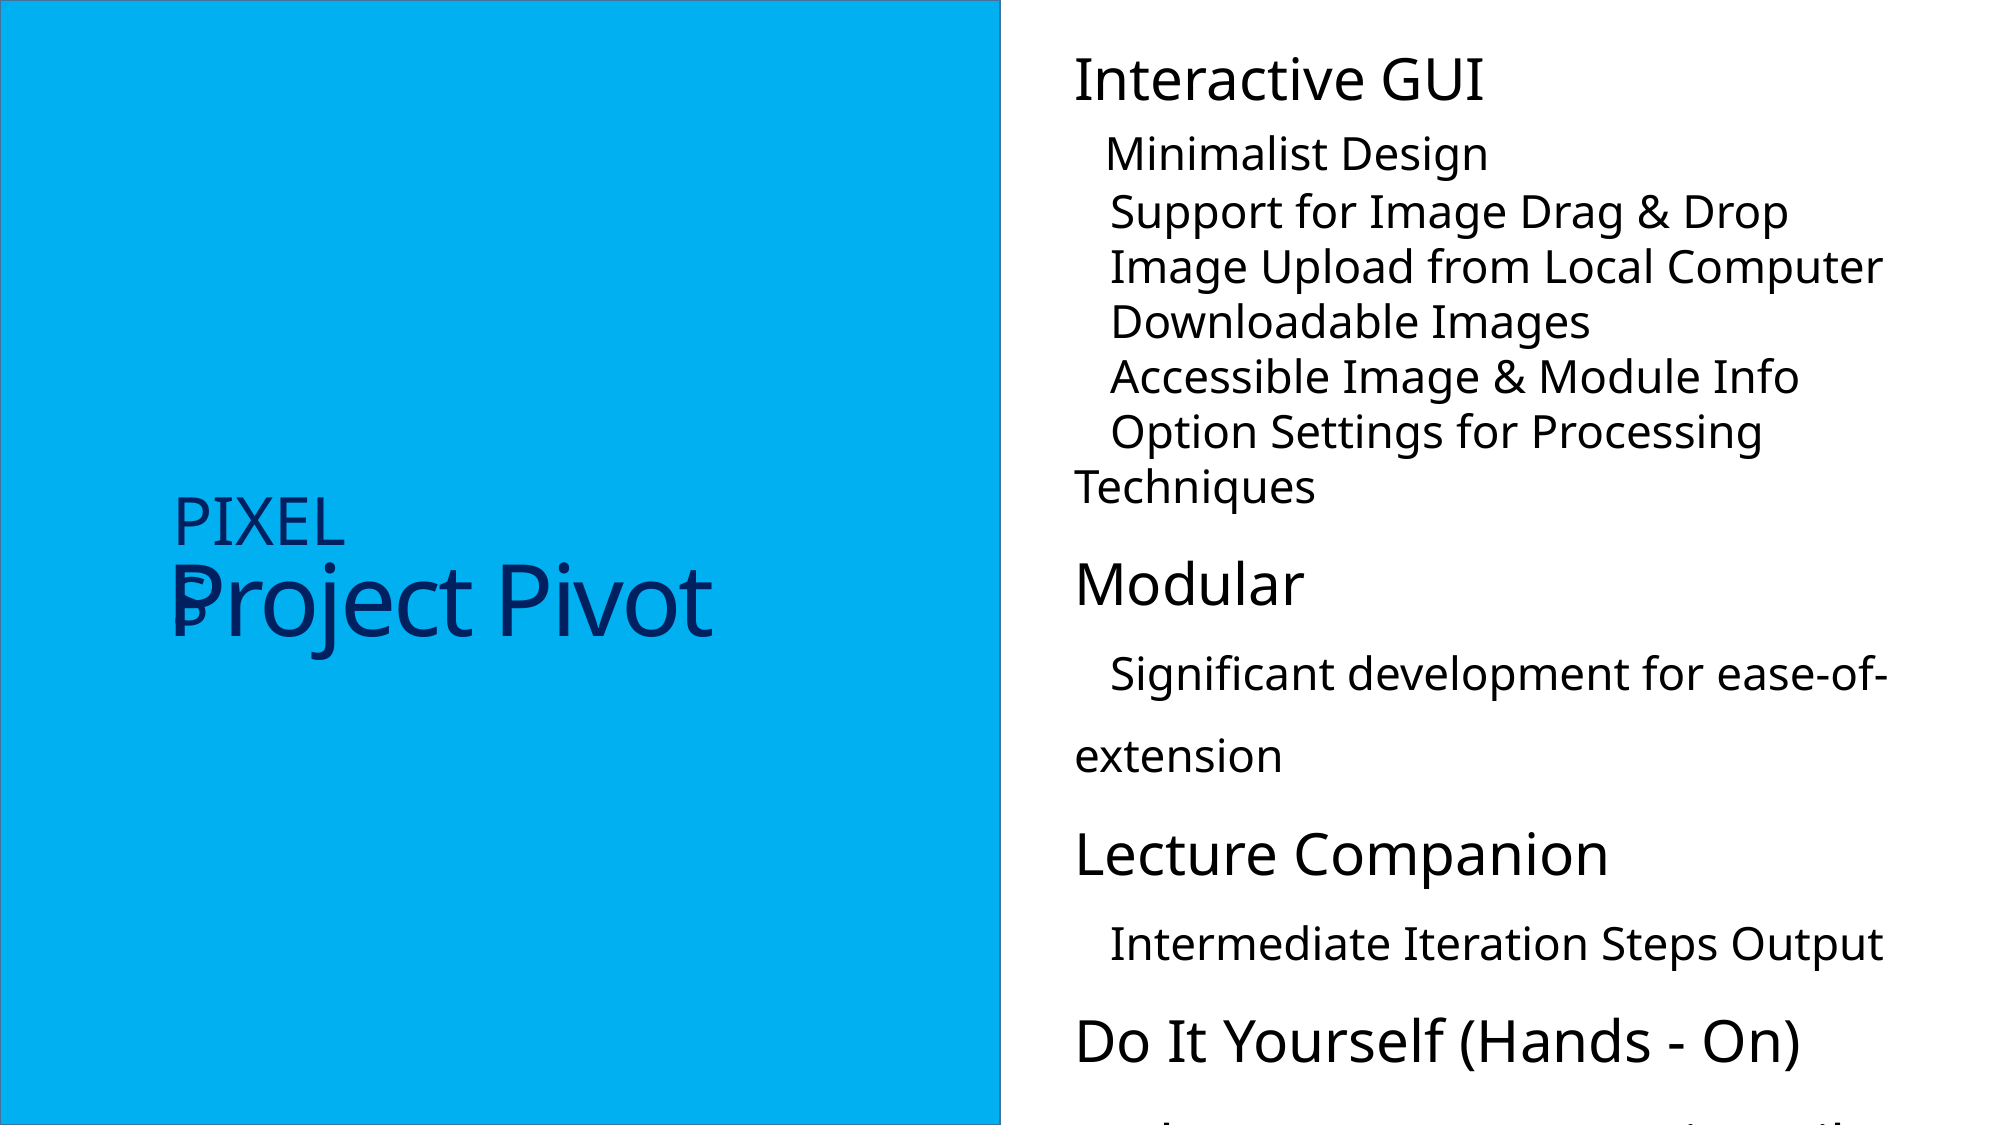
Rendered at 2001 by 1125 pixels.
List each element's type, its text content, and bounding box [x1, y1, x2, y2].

text_box [0, 0, 1001, 1125]
text_box PIXELS [157, 471, 383, 647]
text_box Project Pivot [151, 528, 809, 664]
text_box Interactive GUI Minimalist Design Support for Image Drag & Drop Image Upload from Local Computer Downloadable Images Accessible Image & Module Info Option Settings for Processing Techniques Modular Significant development for ease-of-extension Lecture Companion Intermediate Iteration Steps Output Do It Yourself (Hands - On) Python Image Processing Lib Support [1059, 0, 1969, 1125]
